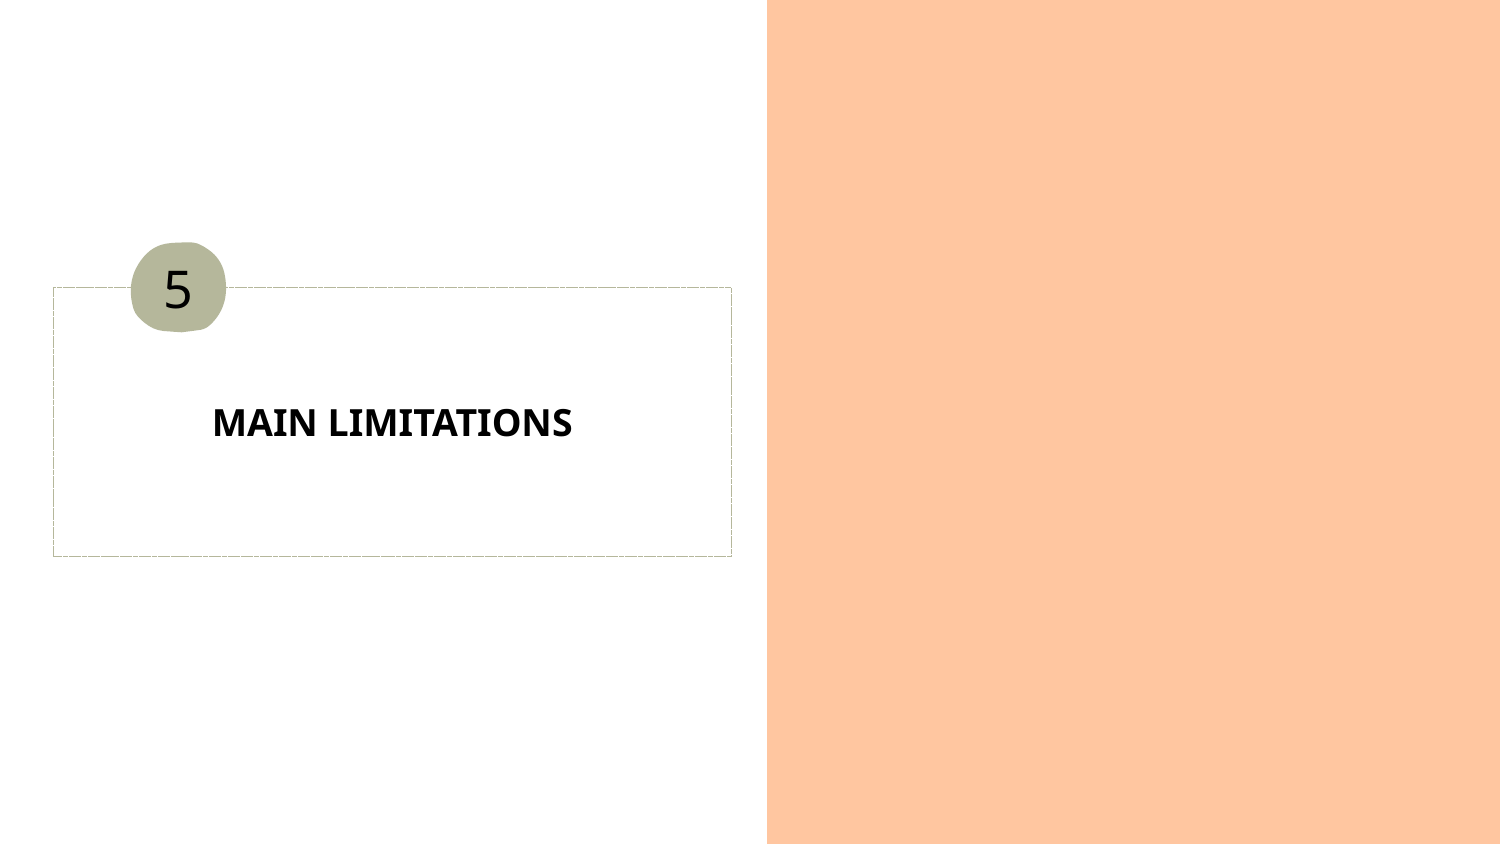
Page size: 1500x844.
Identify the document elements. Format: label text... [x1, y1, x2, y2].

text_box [128, 242, 229, 333]
text_box [767, 0, 1500, 844]
title MAIN LIMITATIONS [53, 287, 732, 557]
